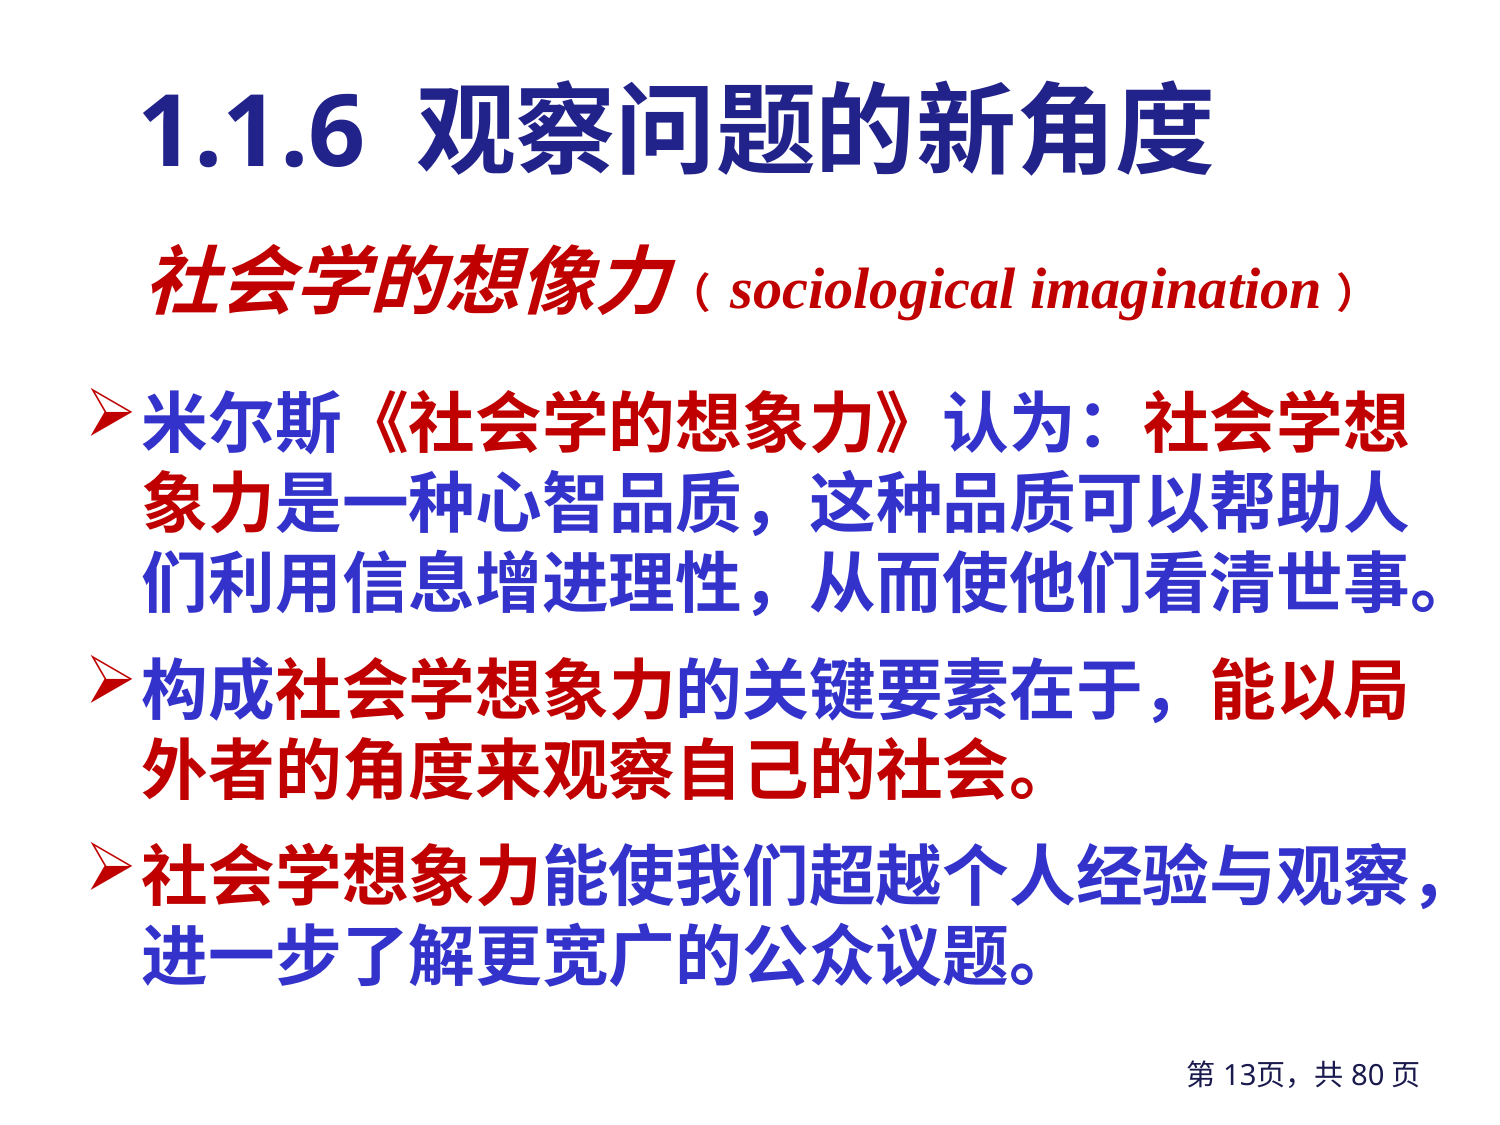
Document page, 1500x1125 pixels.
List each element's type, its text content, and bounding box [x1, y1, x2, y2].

title 社会学的想像力（ sociological imagination） [129, 229, 1436, 327]
text_box 1.1.6 观察问题的新角度 [122, 48, 1398, 205]
text_box 第13页，共80页 [1171, 1048, 1485, 1124]
list 米尔斯《社会学的想象力》认为：社会学想象力是一种心智品质，这种品质可以帮助人们利用信息增进理性，从而使他们看清世事。 构成社会学想象力的关键要素在于，能以局外者的角度来观察自己的社会。 社会学想象力能使我们超越个人经验与观察，进一步了解更宽广的公众议题。 [70, 373, 1430, 1012]
